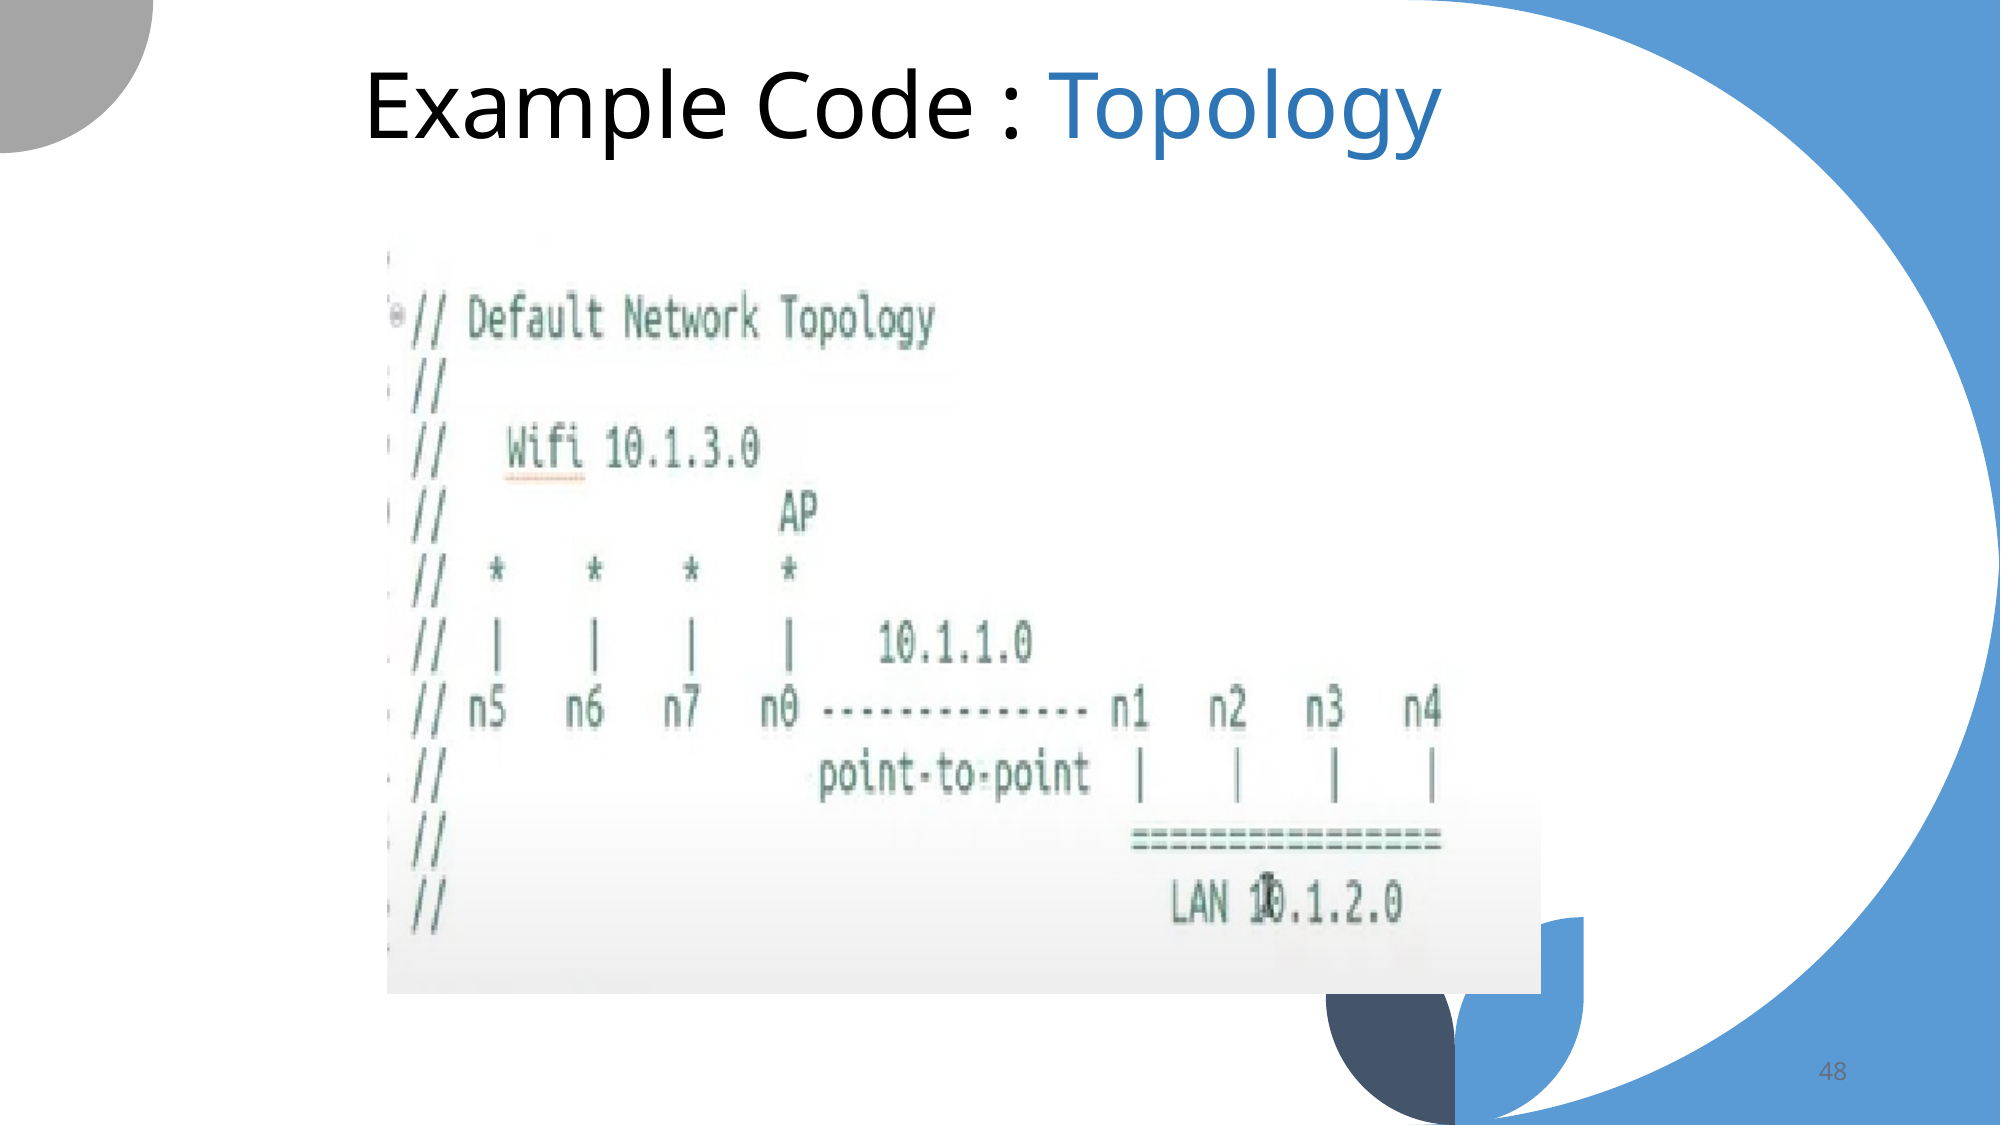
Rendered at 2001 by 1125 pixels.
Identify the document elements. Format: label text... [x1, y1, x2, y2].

slide_number 48 [1412, 1042, 1863, 1103]
title Example Code : Topology [197, 0, 1802, 218]
picture [387, 231, 1541, 994]
